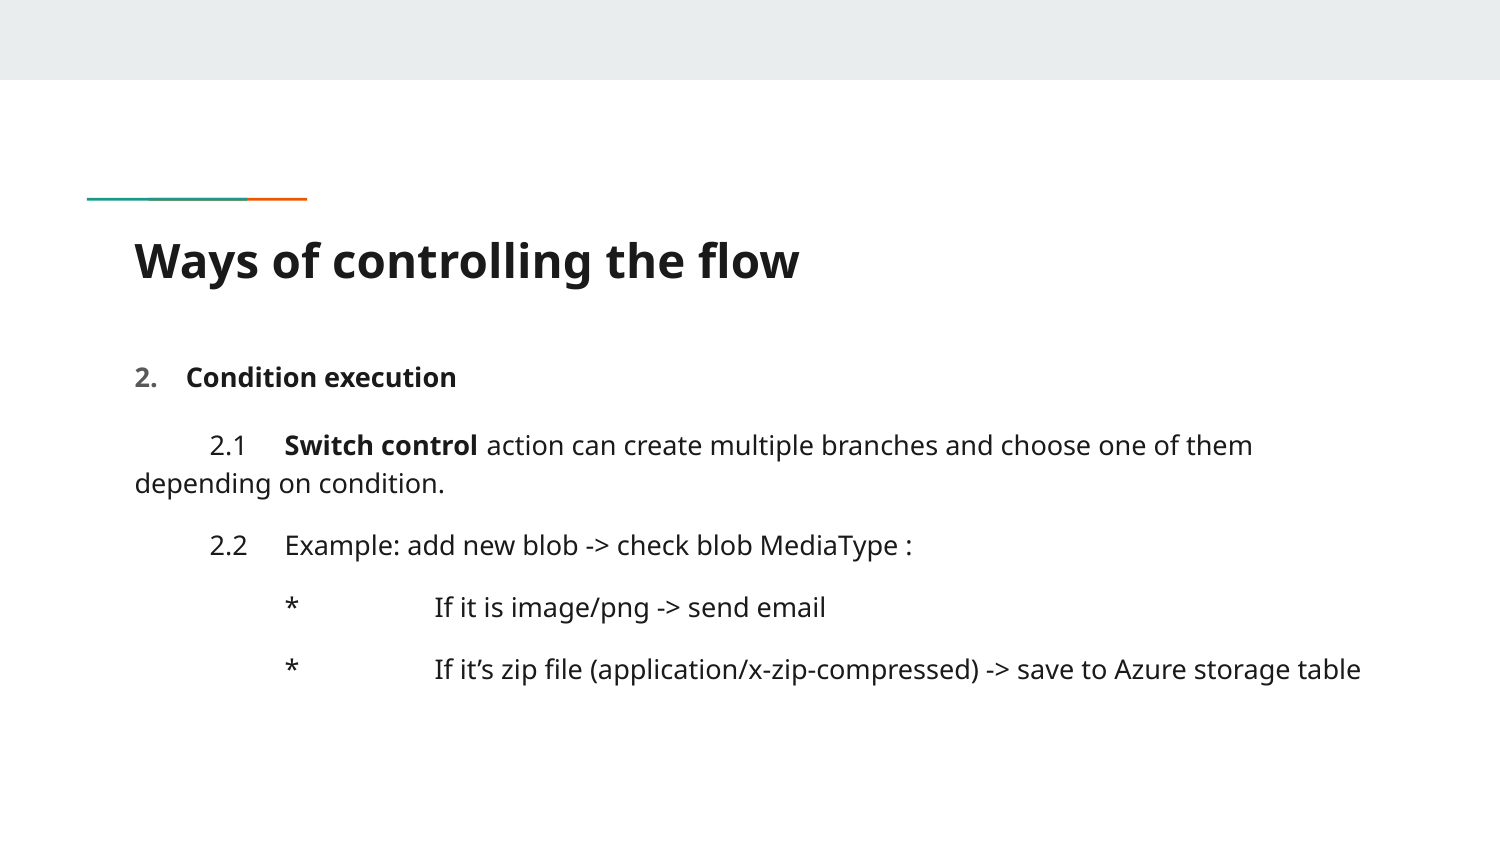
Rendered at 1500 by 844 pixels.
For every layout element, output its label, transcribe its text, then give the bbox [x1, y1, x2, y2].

title Ways of controlling the flow [119, 216, 1381, 305]
list 2. Condition execution 2.1 Switch control action can create multiple branches and choose one of them depending on condition. 2.2 Example: add new blob -> check blob MediaType : * If it is image/png -> send email * If it’s zip file (application/x-zip-compressed) -> save to Azure storage table [119, 341, 1381, 712]
